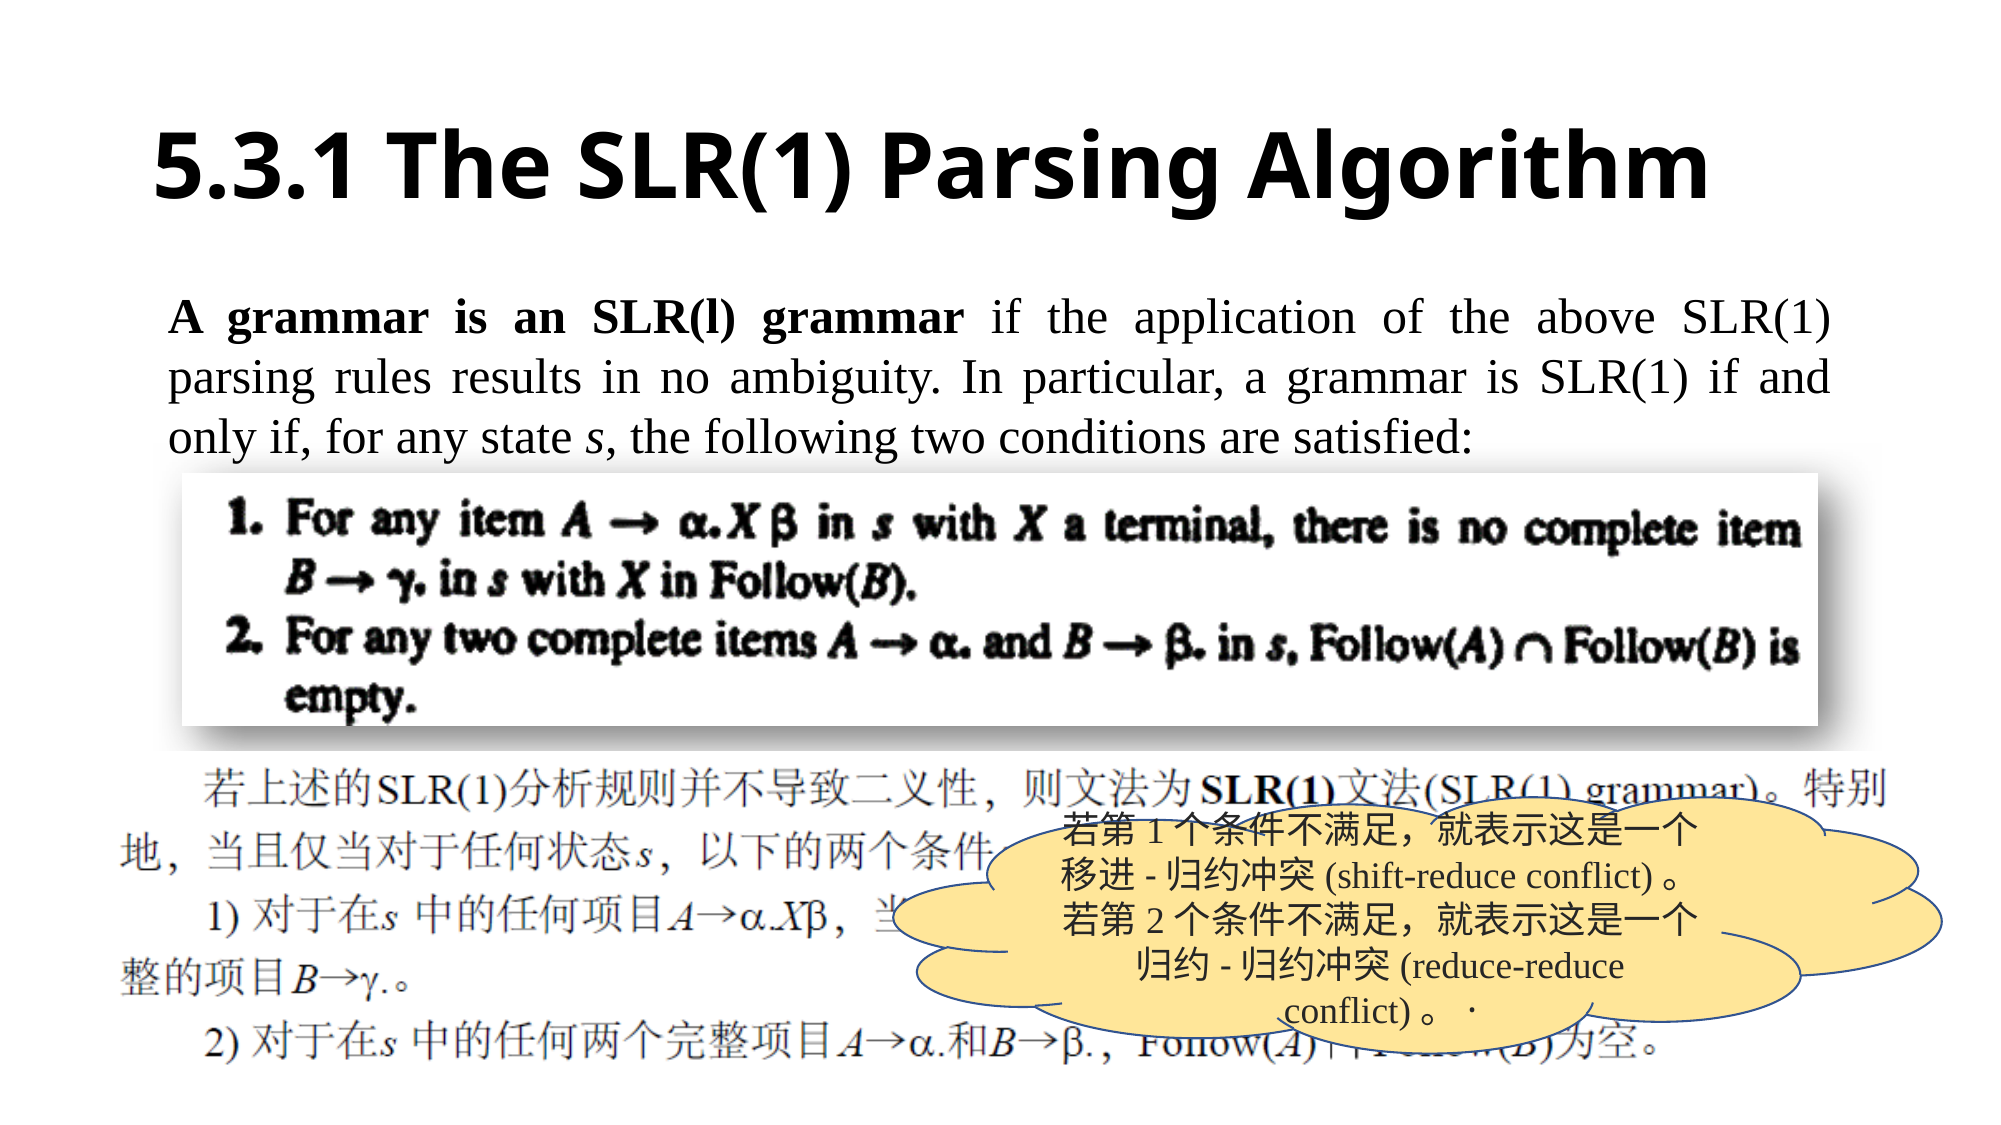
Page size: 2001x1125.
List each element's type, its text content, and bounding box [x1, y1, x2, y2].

text_box 若第1个条件不满足，就表示这是一个移进-归约冲突(shift-reduce conflict)。若第2个条件不满足，就表示这是一个归约-归约冲突(reduce-reduce conflict)。· [1904, 850, 1943, 958]
picture [96, 751, 1904, 1098]
title 5.3.1 The SLR(1) Parsing Algorithm [137, 59, 1863, 278]
text_box A grammar is an SLR(l) grammar if the application of the above SLR(1) parsing rules results in no ambiguity. In particular, a grammar is SLR(1) if and only if, for any state s, the following two conditions are satisfied: [153, 276, 1847, 472]
picture [182, 473, 1818, 726]
